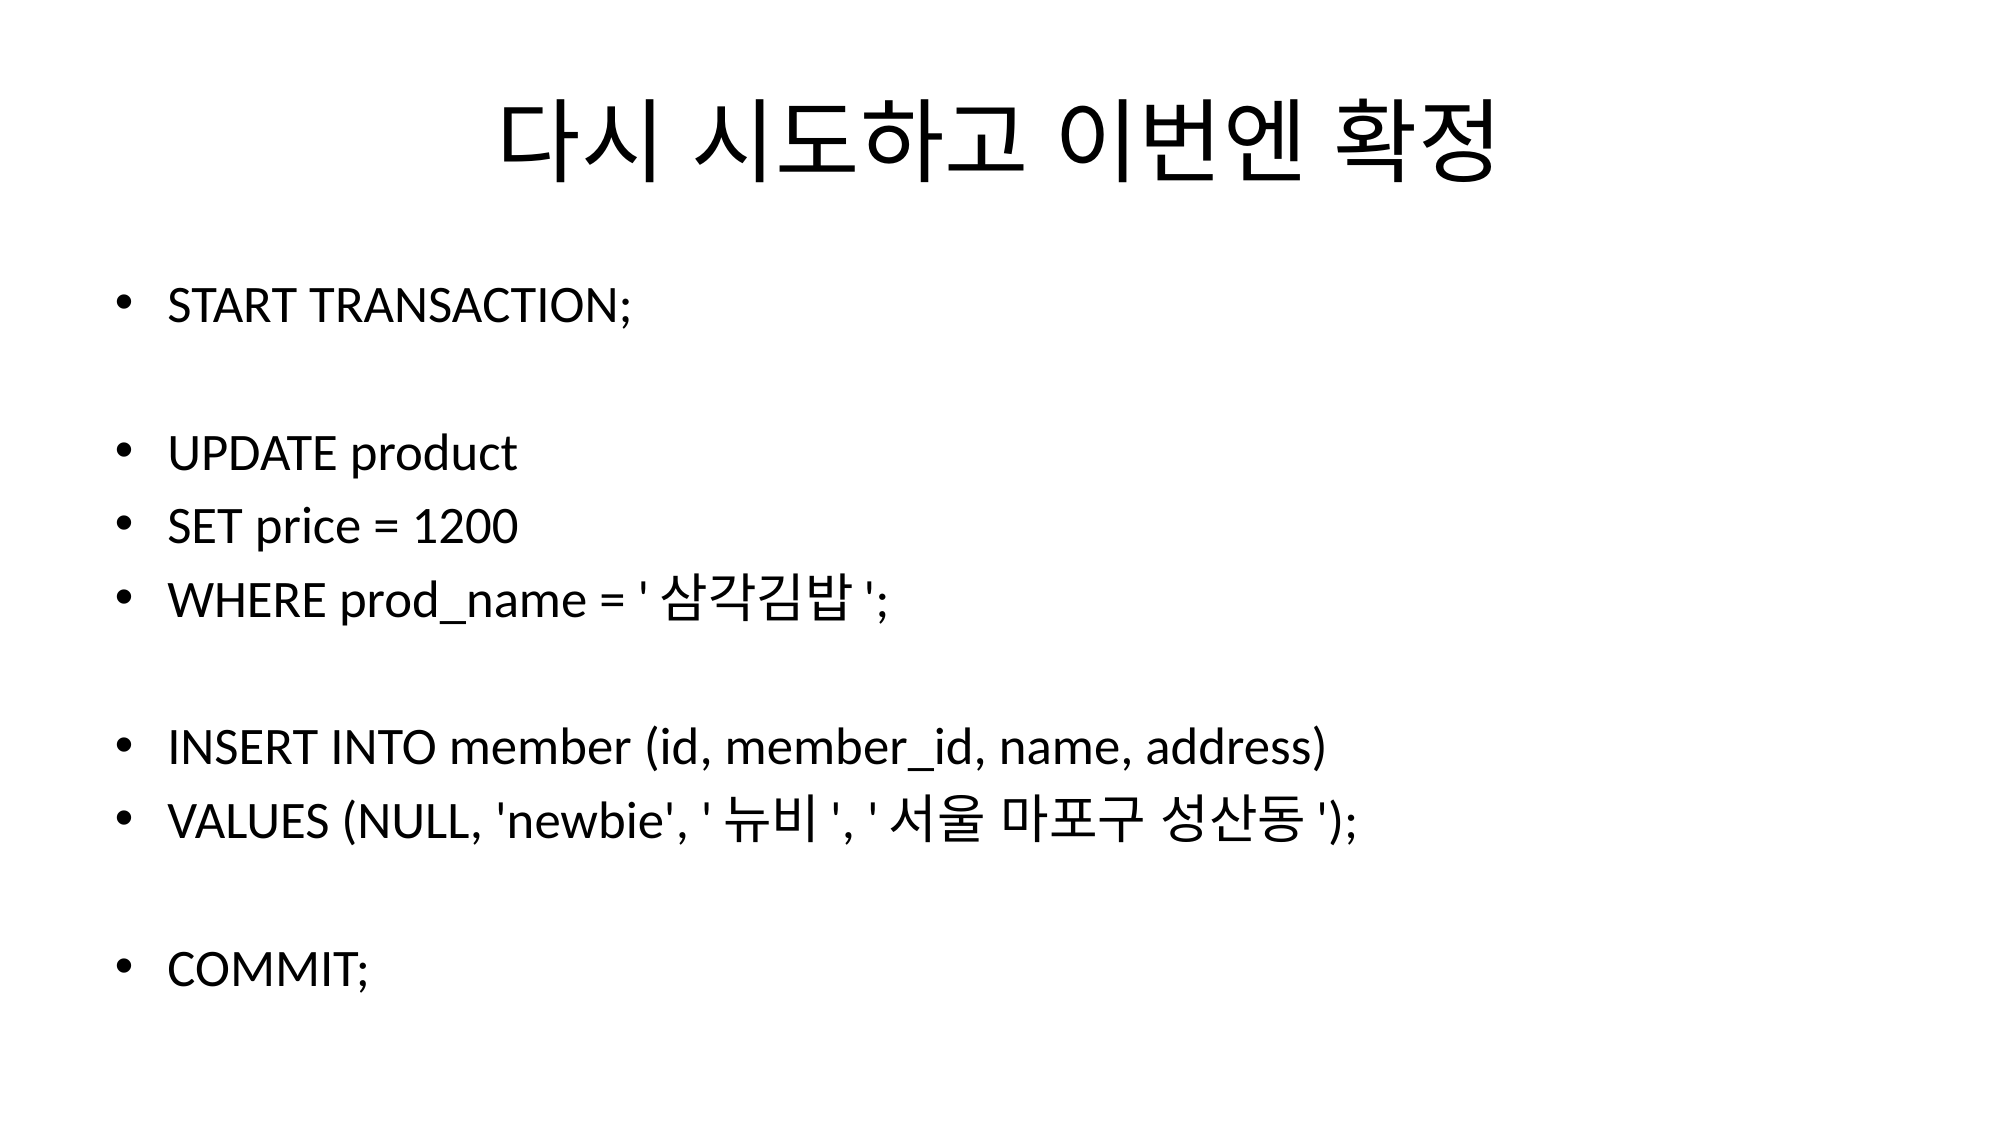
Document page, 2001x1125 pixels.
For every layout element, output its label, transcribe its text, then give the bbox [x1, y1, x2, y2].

title 다시 시도하고 이번엔 확정 [99, 45, 1900, 233]
list START TRANSACTION; UPDATE product SET price = 1200 WHERE prod_name = '삼각김밥'; INSERT INTO member (id, member_id, name, address) VALUES (NULL, 'newbie', '뉴비', '서울 마포구 성산동'); COMMIT; [99, 262, 1900, 1005]
